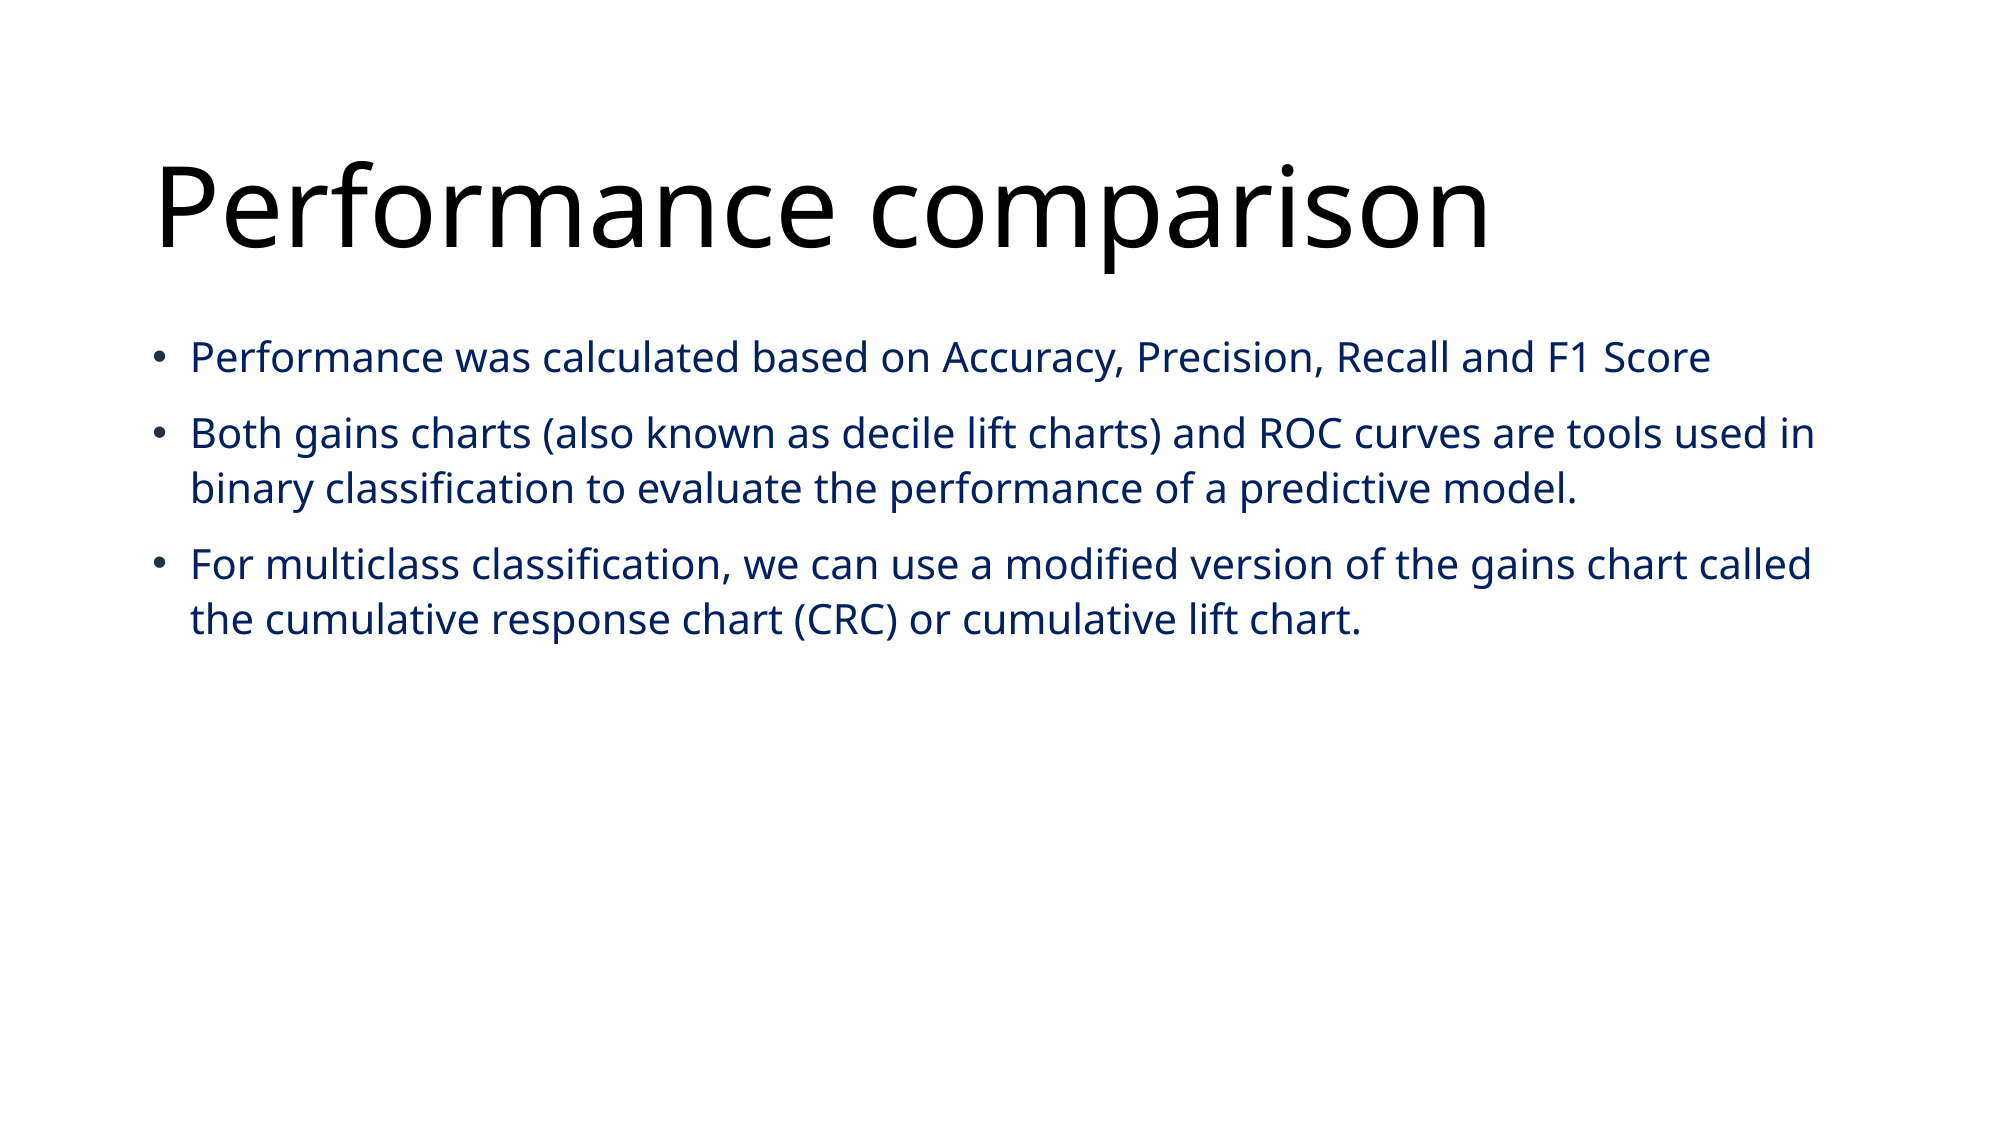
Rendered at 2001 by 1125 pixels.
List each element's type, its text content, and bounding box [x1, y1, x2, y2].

list Performance was calculated based on Accuracy, Precision, Recall and F1 Score Both gains charts (also known as decile lift charts) and ROC curves are tools used in binary classification to evaluate the performance of a predictive model. For multiclass classification, we can use a modified version of the gains chart called the cumulative response chart (CRC) or cumulative lift chart. [137, 318, 1863, 1014]
title Performance comparison [137, 59, 1863, 278]
